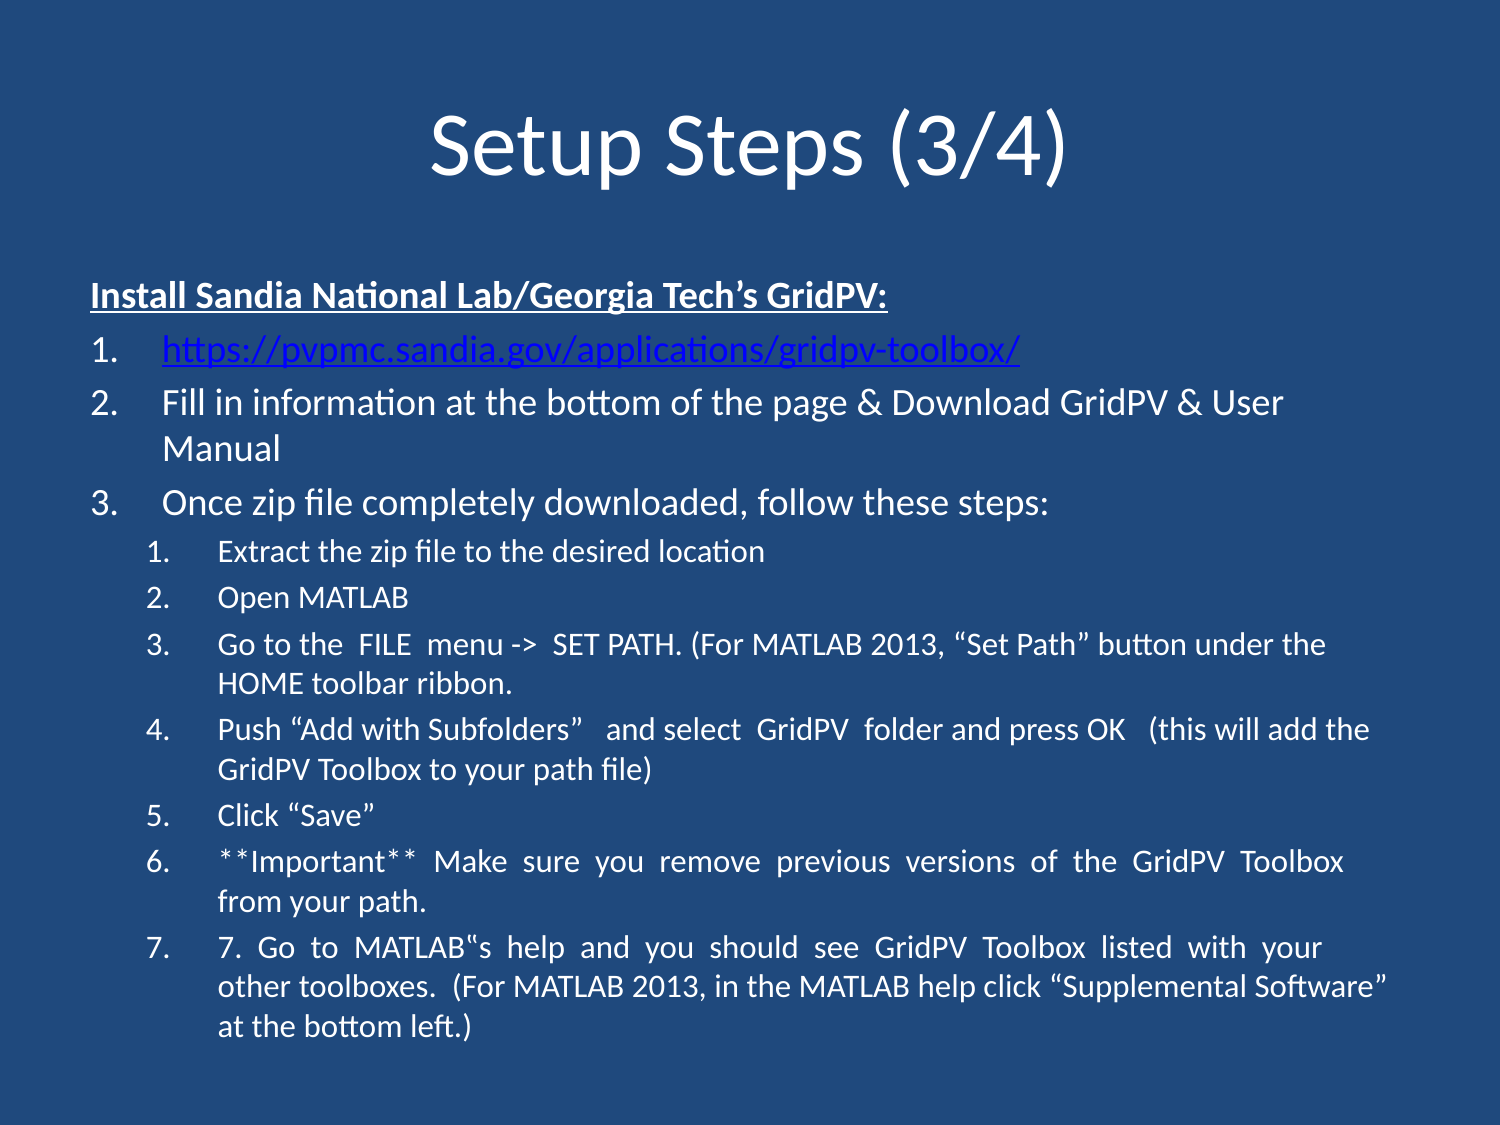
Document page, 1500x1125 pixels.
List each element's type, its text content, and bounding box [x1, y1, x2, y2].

title Setup Steps (3/4) [75, 45, 1425, 233]
list Install Sandia National Lab/Georgia Tech’s GridPV: https://pvpmc.sandia.gov/applications/gridpv-toolbox/ Fill in information at the bottom of the page & Download GridPV & User Manual Once zip file completely downloaded, follow these steps: Extract the zip file to the desired location Open MATLAB Go to the FILE menu -> SET PATH. (For MATLAB 2013, “Set Path” button under the HOME toolbar ribbon. Push “Add with Subfolders” and select GridPV folder and press OK (this will add the GridPV Toolbox to your path file) Click “Save” **Important** Make sure you remove previous versions of the GridPV Toolbox from your path. 7. Go to MATLAB‟s help and you should see GridPV Toolbox listed with your other toolboxes. (For MATLAB 2013, in the MATLAB help click “Supplemental Software” at the bottom left.) [75, 262, 1425, 1063]
